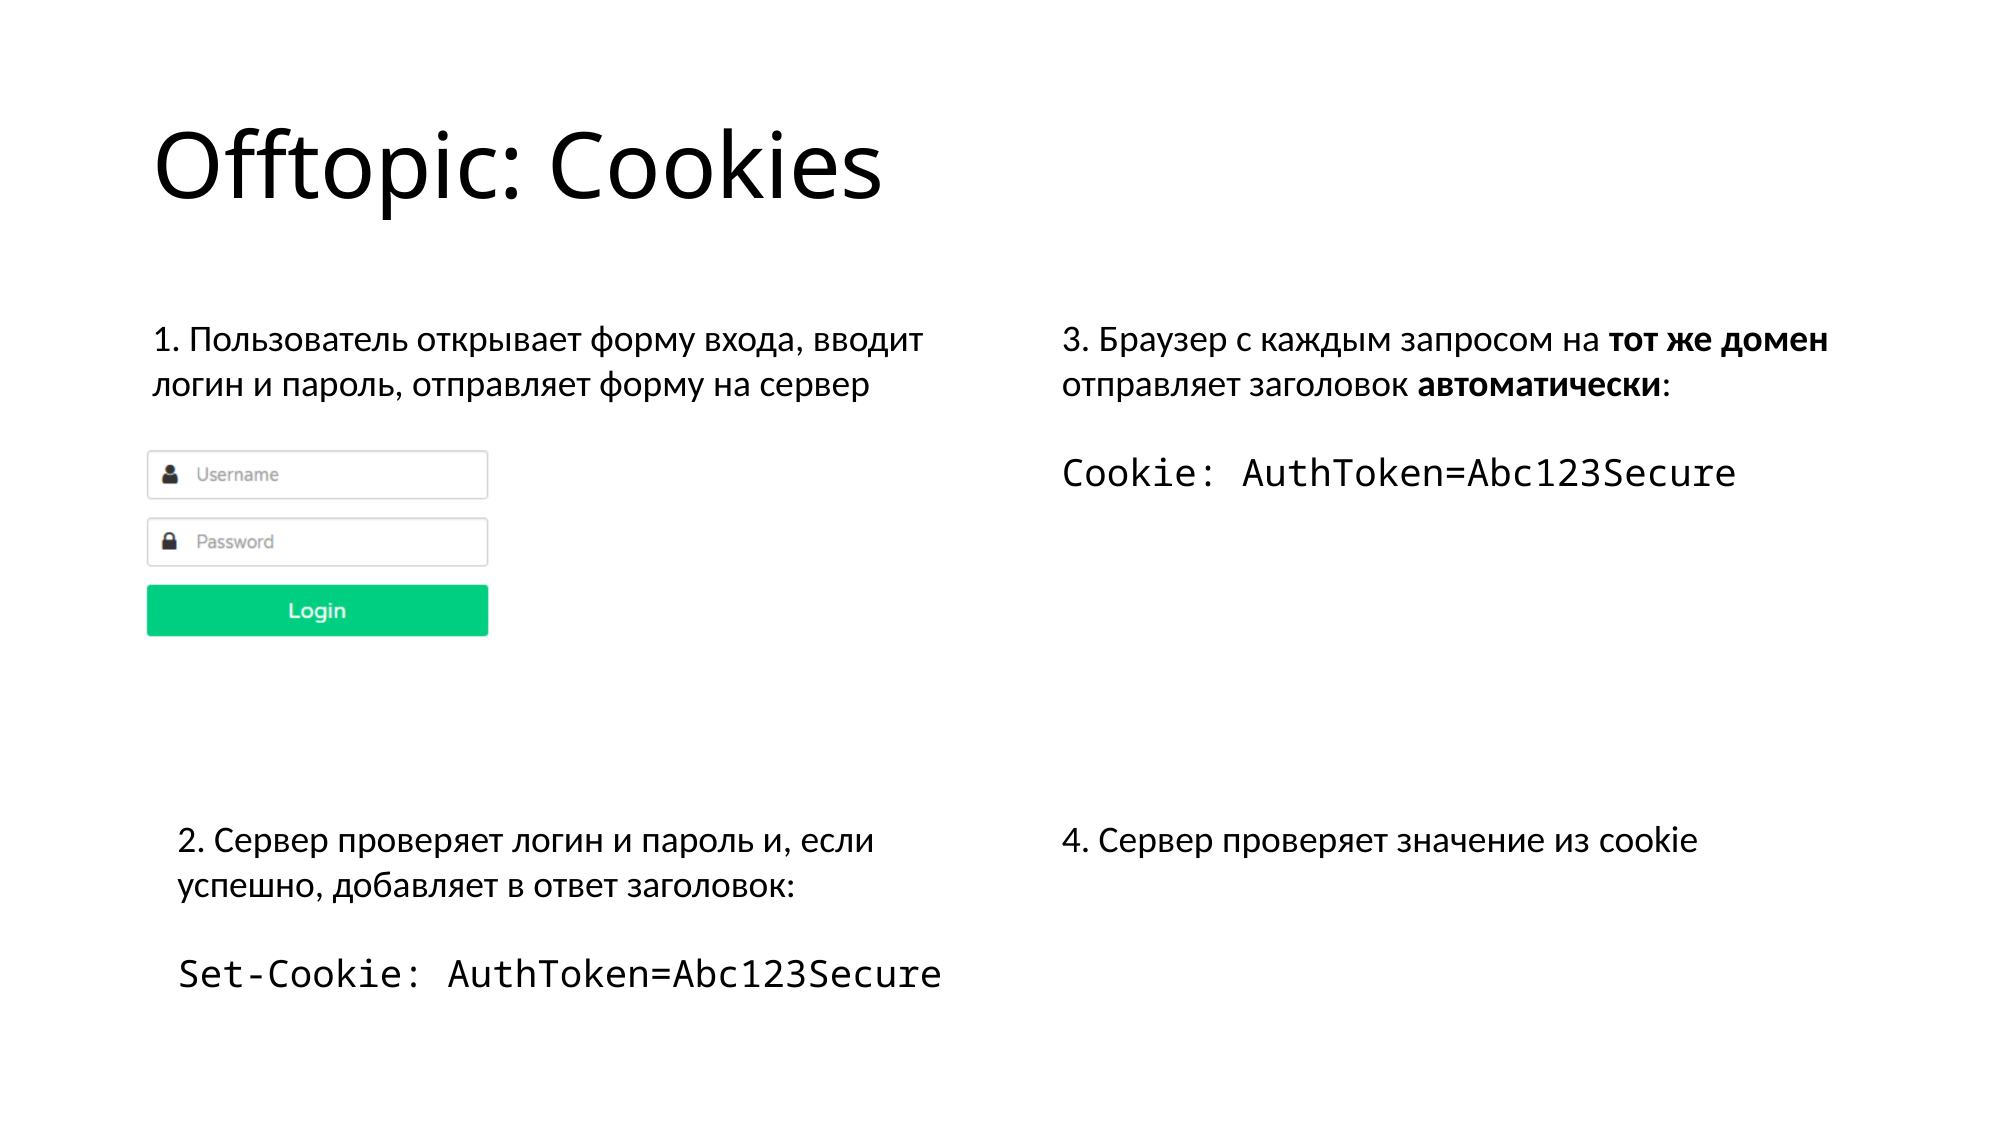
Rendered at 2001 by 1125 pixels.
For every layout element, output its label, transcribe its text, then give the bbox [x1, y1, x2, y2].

title Offtopic: Cookies [137, 59, 1863, 278]
picture [137, 442, 499, 645]
text_box 4. Сервер проверяет значение из cookie [1047, 807, 1851, 912]
text_box 3. Браузер с каждым запросом на тот же домен отправляет заголовок автоматически: Cookie: AuthToken=Abc123Secure [1047, 306, 1951, 547]
text_box 2. Сервер проверяет логин и пароль и, если успешно, добавляет в ответ заголовок: Set-Cookie: AuthToken=Abc123Secure [162, 807, 967, 1047]
text_box 1. Пользователь открывает форму входа, вводит логин и пароль, отправляет форму на сервер [137, 306, 942, 412]
